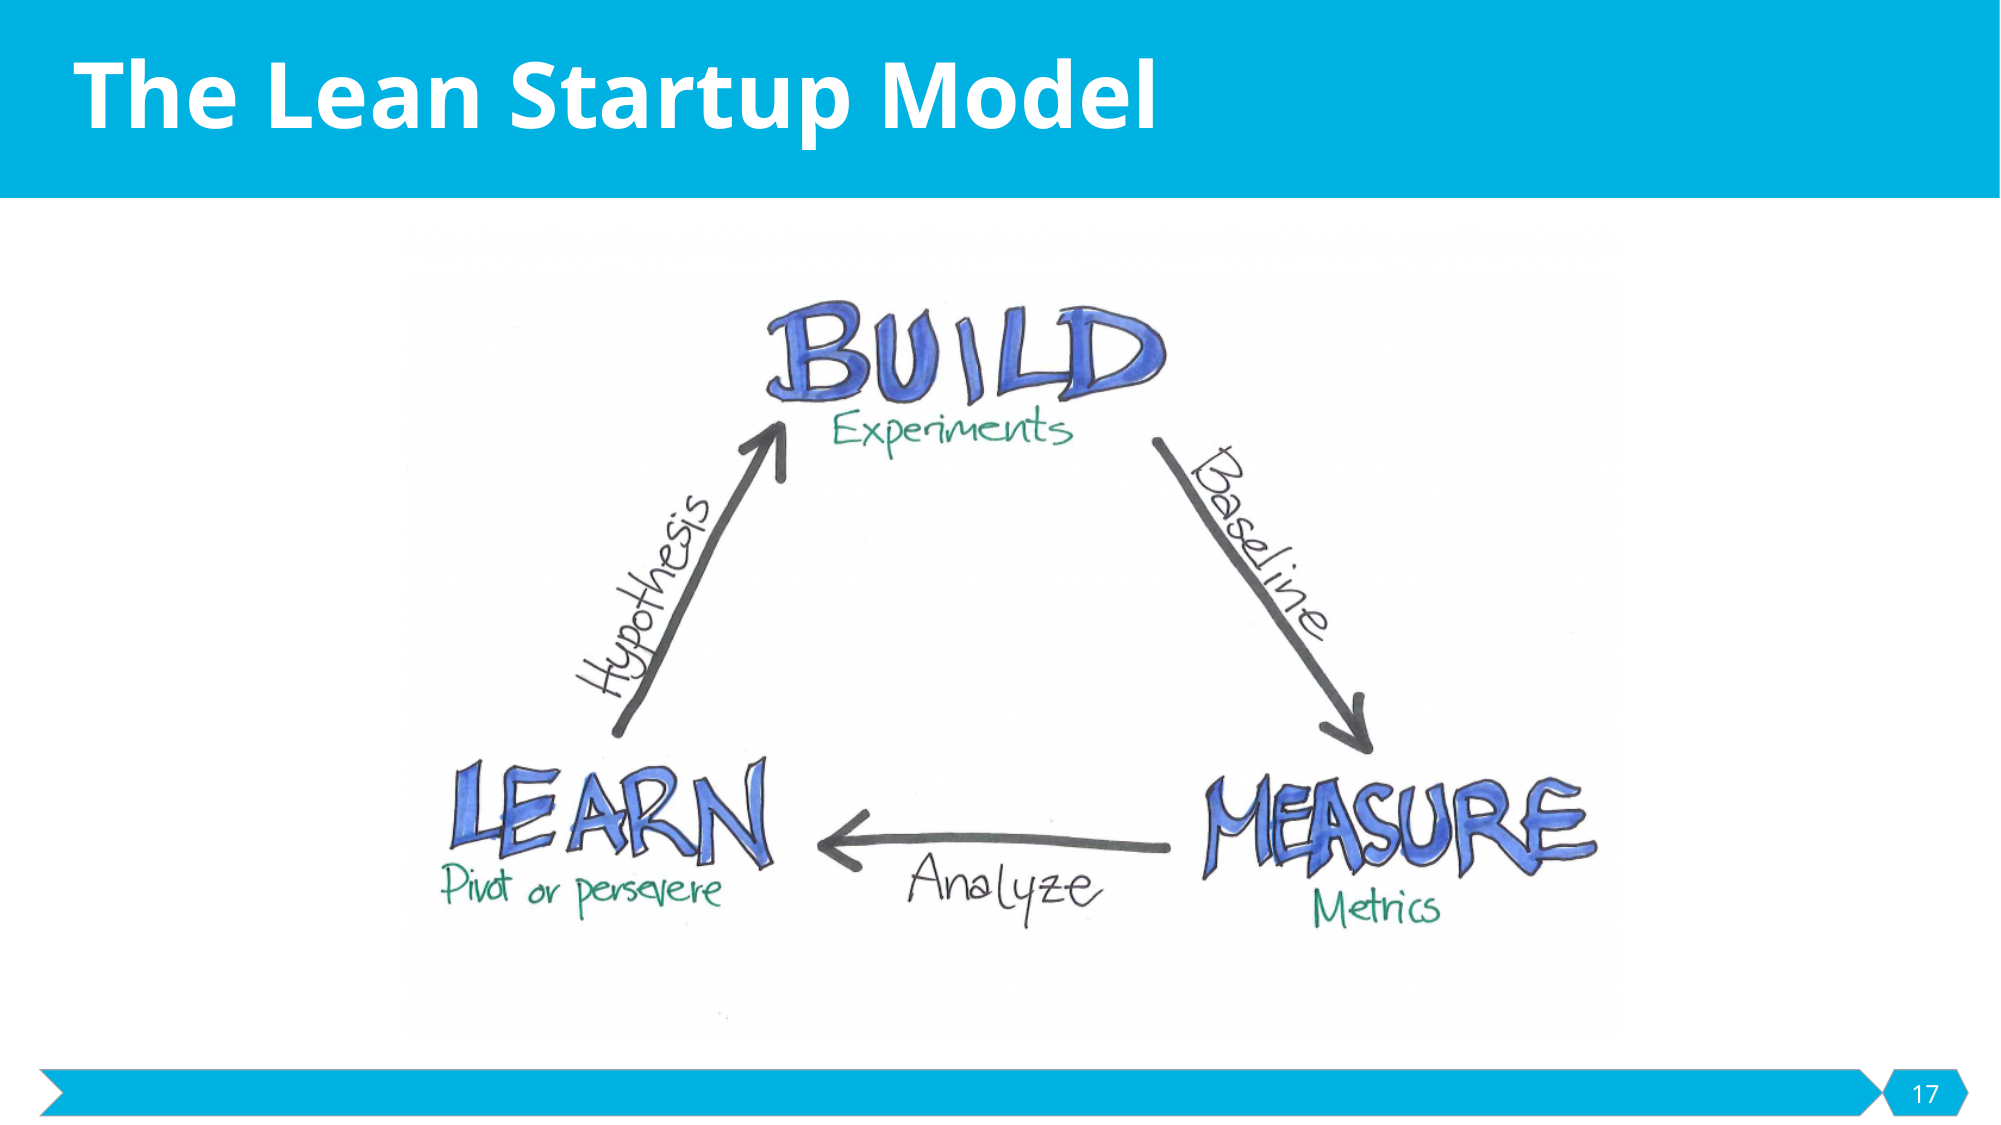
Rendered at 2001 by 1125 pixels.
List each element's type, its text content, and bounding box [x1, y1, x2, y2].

picture [403, 224, 1622, 1039]
slide_number 17 [1882, 1065, 1969, 1125]
title The Lean Startup Model [56, 0, 1969, 199]
